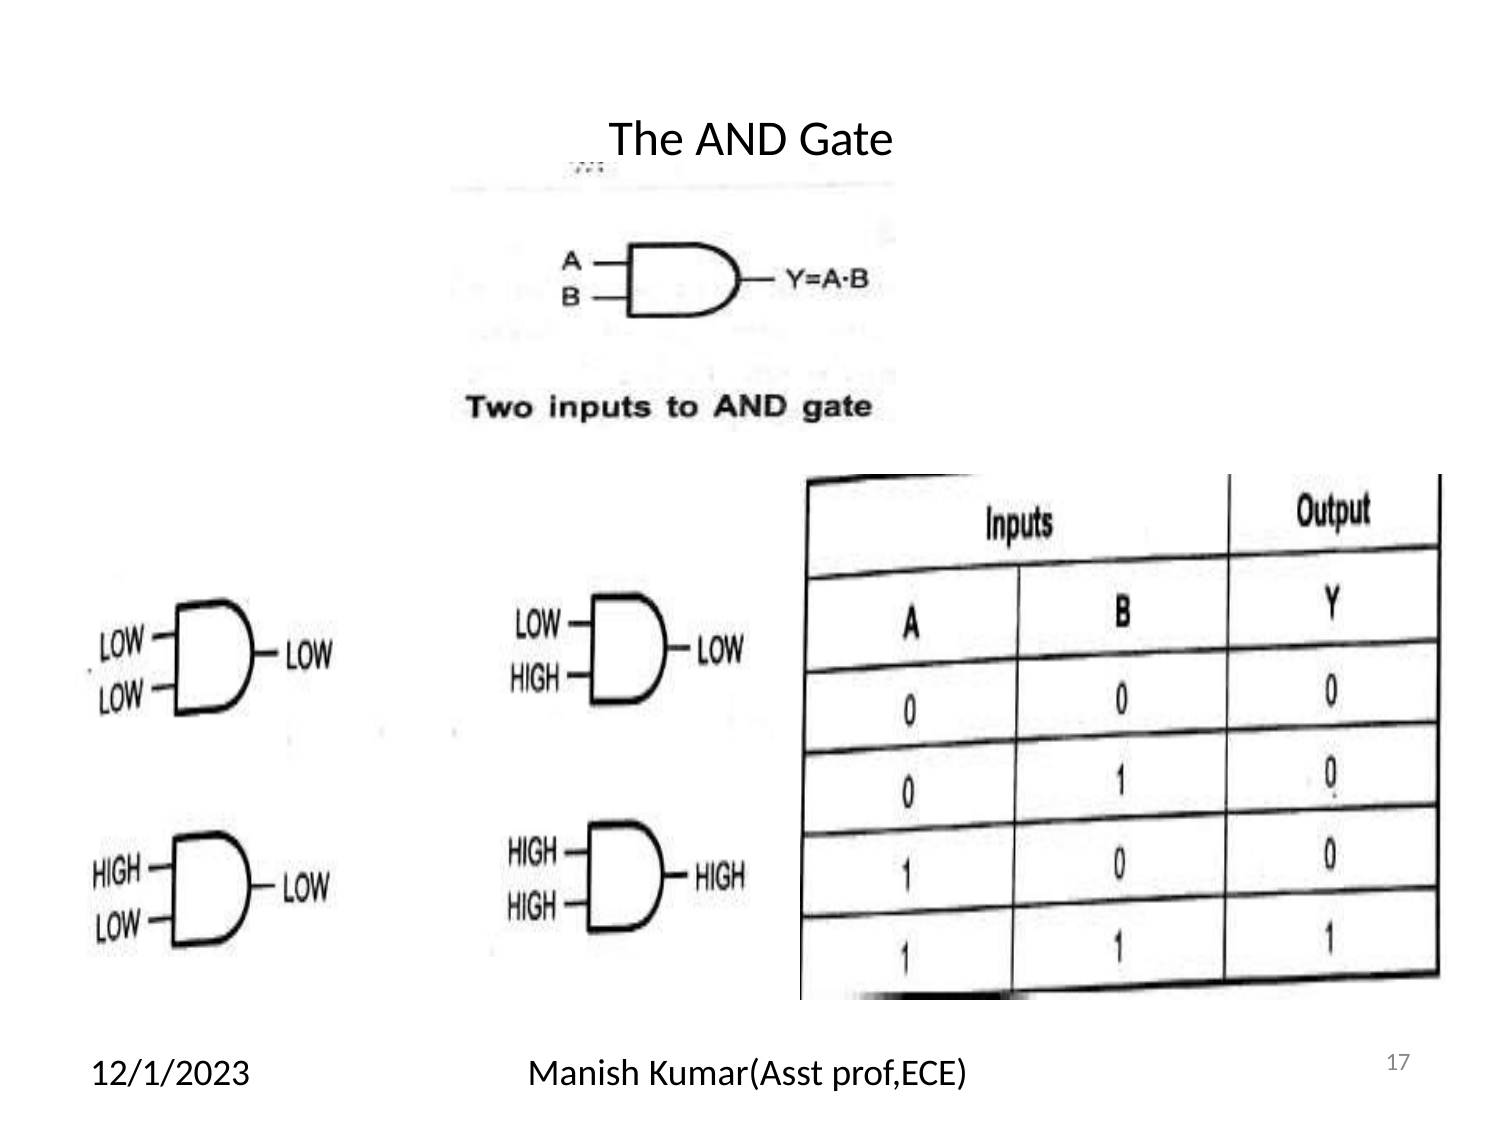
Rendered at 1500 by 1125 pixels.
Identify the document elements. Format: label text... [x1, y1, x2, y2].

text_box Manish Kumar(Asst prof,ECE) [525, 1055, 977, 1094]
title The AND Gate [77, 40, 1396, 294]
slide_number 17 [1366, 1049, 1419, 1090]
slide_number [75, 1046, 420, 1103]
picture [74, 574, 776, 957]
picture [449, 162, 896, 432]
picture [799, 474, 1448, 1001]
